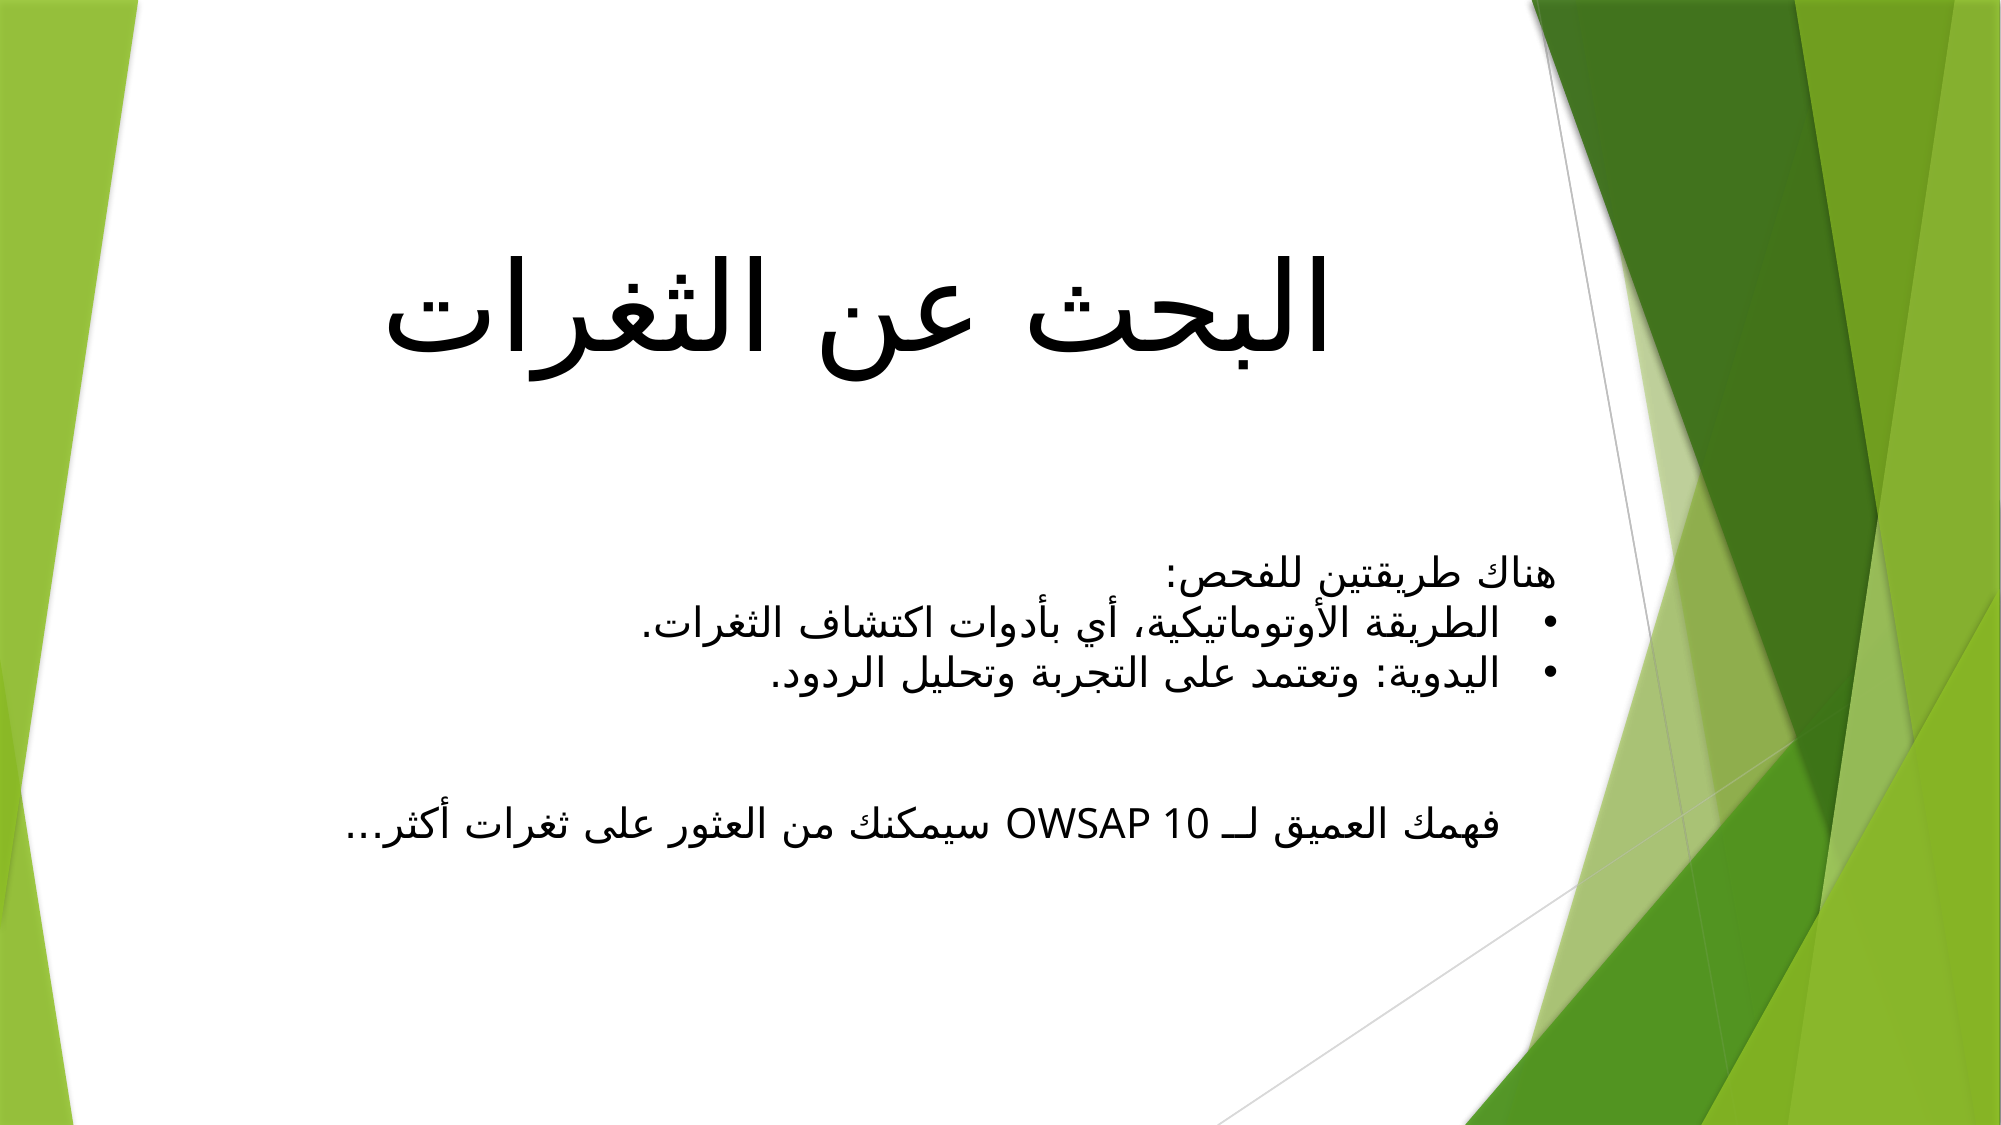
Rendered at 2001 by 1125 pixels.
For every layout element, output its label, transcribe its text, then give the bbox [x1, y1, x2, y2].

text_box البحث عن الثغرات [367, 219, 1353, 385]
text_box هناك طريقتين للفحص: الطريقة الأوتوماتيكية، أي بأدوات اكتشاف الثغرات. اليدوية: وتعتمد على التجربة وتحليل الردود. فهمك العميق لــ OWSAP 10 سيمكنك من العثور على ثغرات أكثر... [146, 538, 1573, 904]
